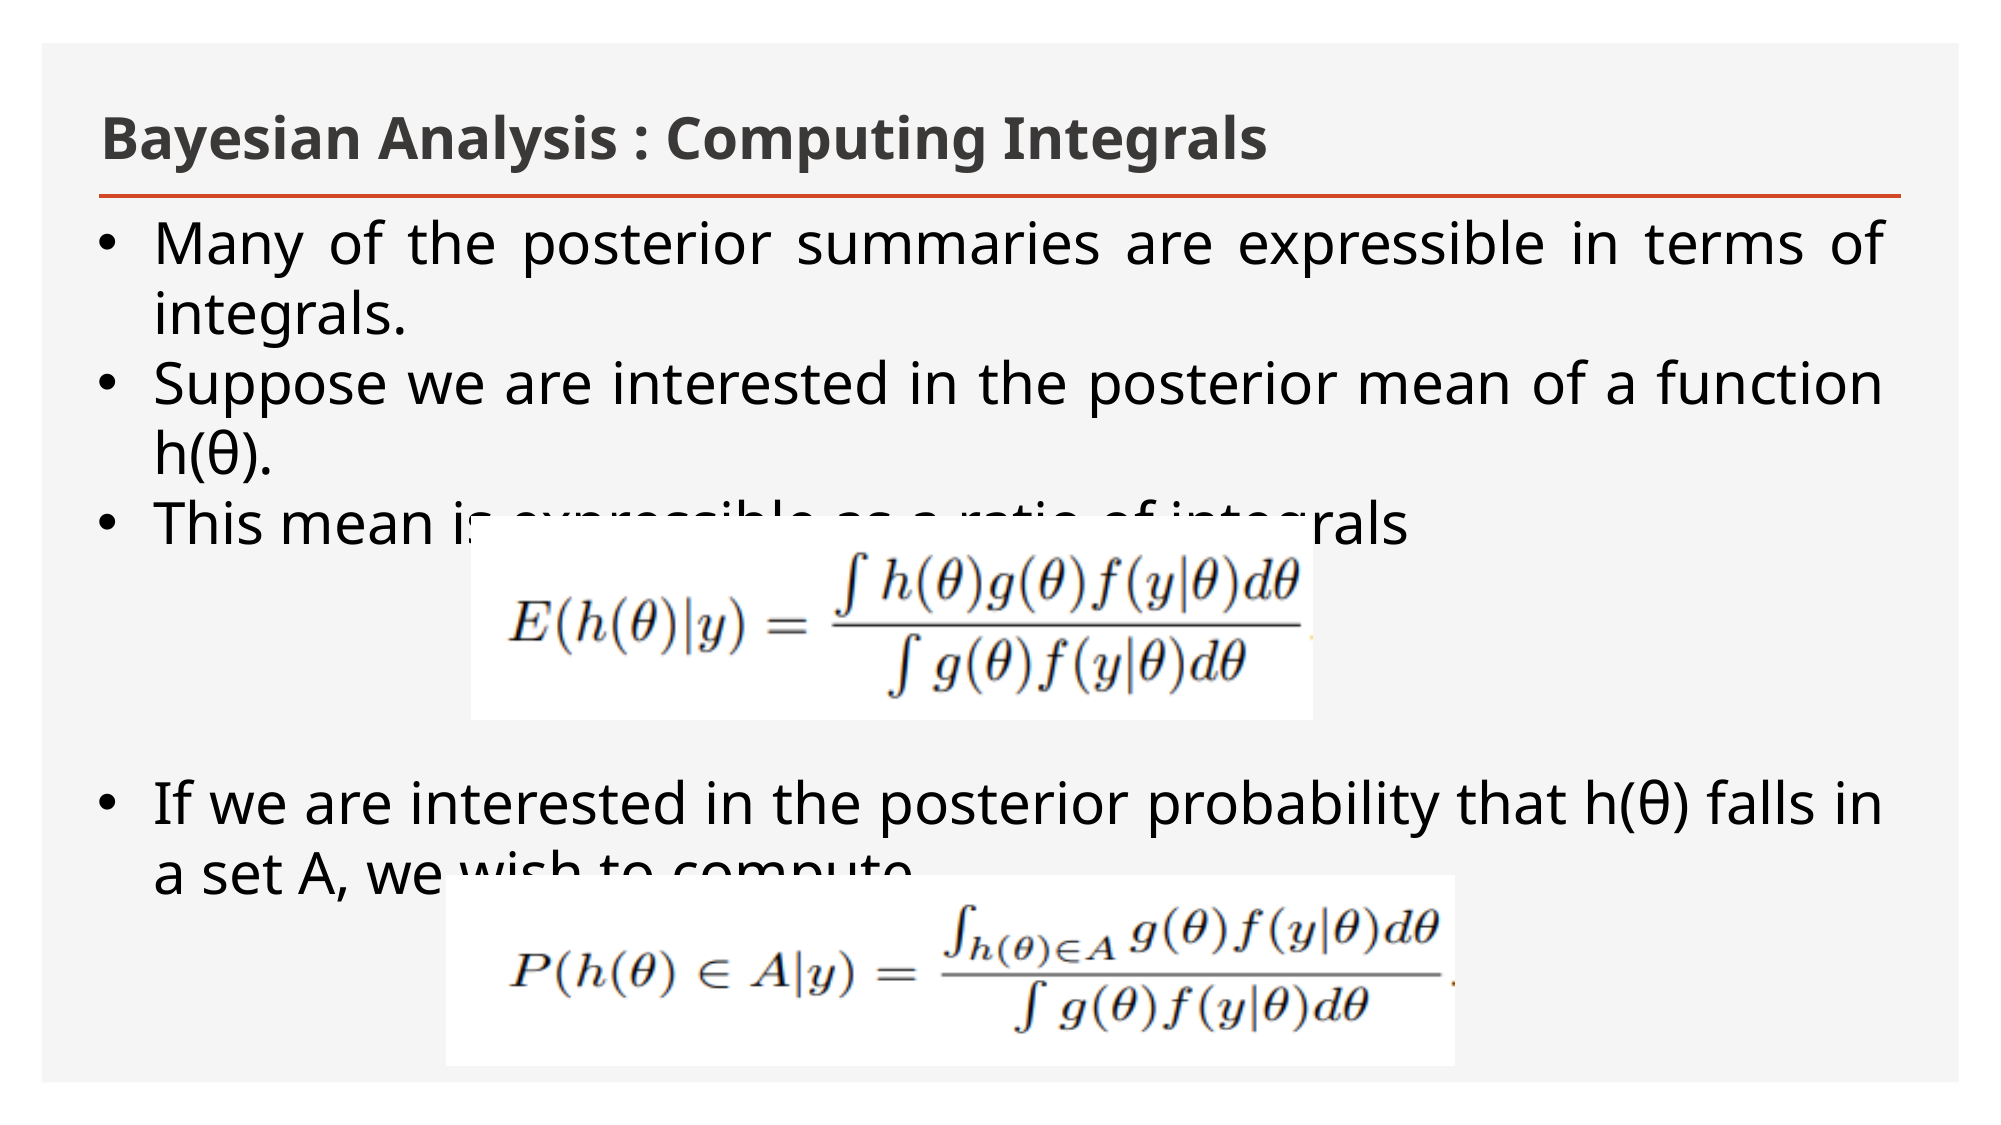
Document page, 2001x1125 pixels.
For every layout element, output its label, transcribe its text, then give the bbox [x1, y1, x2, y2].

title Bayesian Analysis : Computing Integrals [85, 73, 1699, 179]
picture [470, 516, 1313, 720]
text_box Many of the posterior summaries are expressible in terms of integrals. Suppose we are interested in the posterior mean of a function h(θ). This mean is expressible as a ratio of integrals If we are interested in the posterior probability that h(θ) falls in a set A, we wish to compute [82, 199, 1900, 1054]
picture [446, 875, 1455, 1066]
